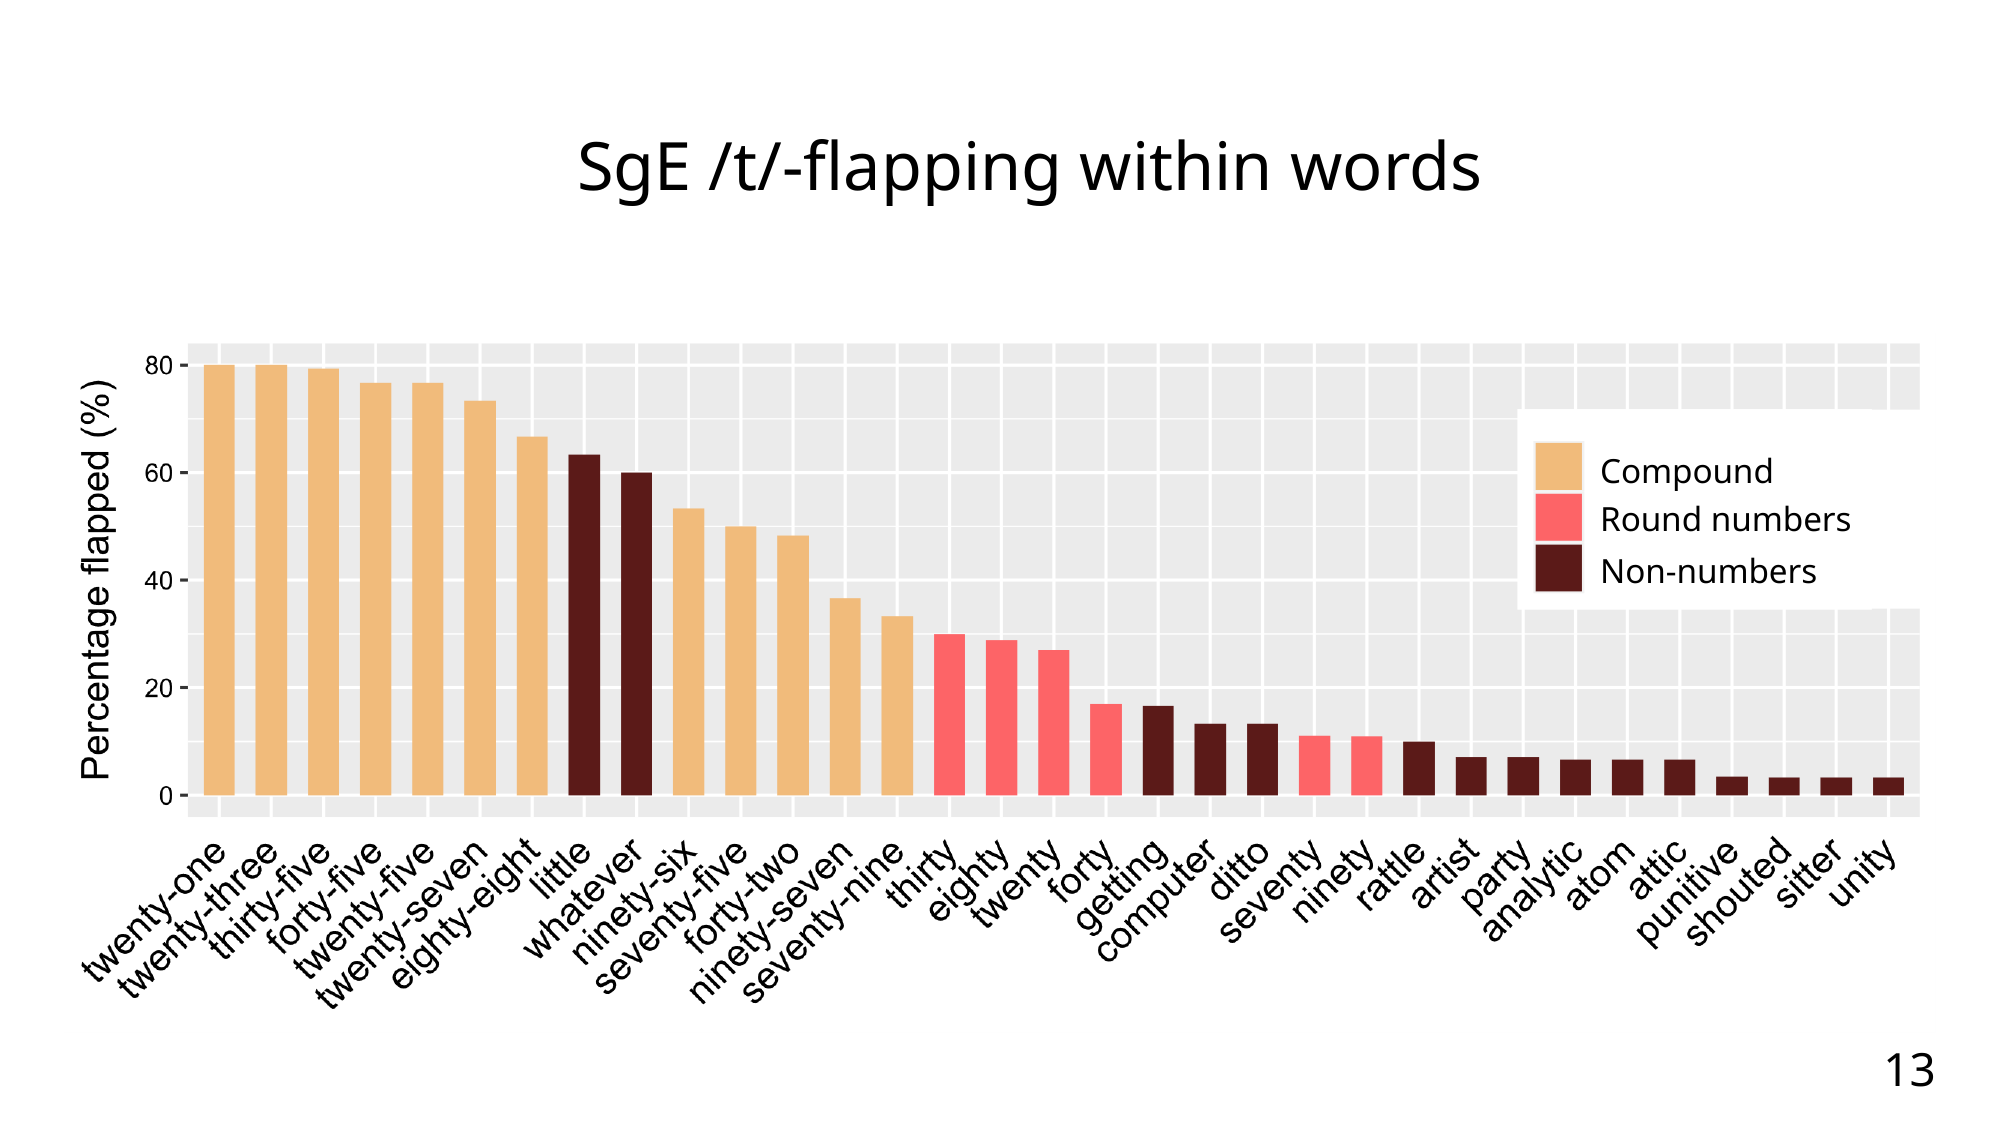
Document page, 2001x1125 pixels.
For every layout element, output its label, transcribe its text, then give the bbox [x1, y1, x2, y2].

picture [64, 333, 1936, 1033]
slide_number 13 [1500, 1032, 1951, 1093]
title SgE /t/-flapping within words [137, 59, 1924, 278]
